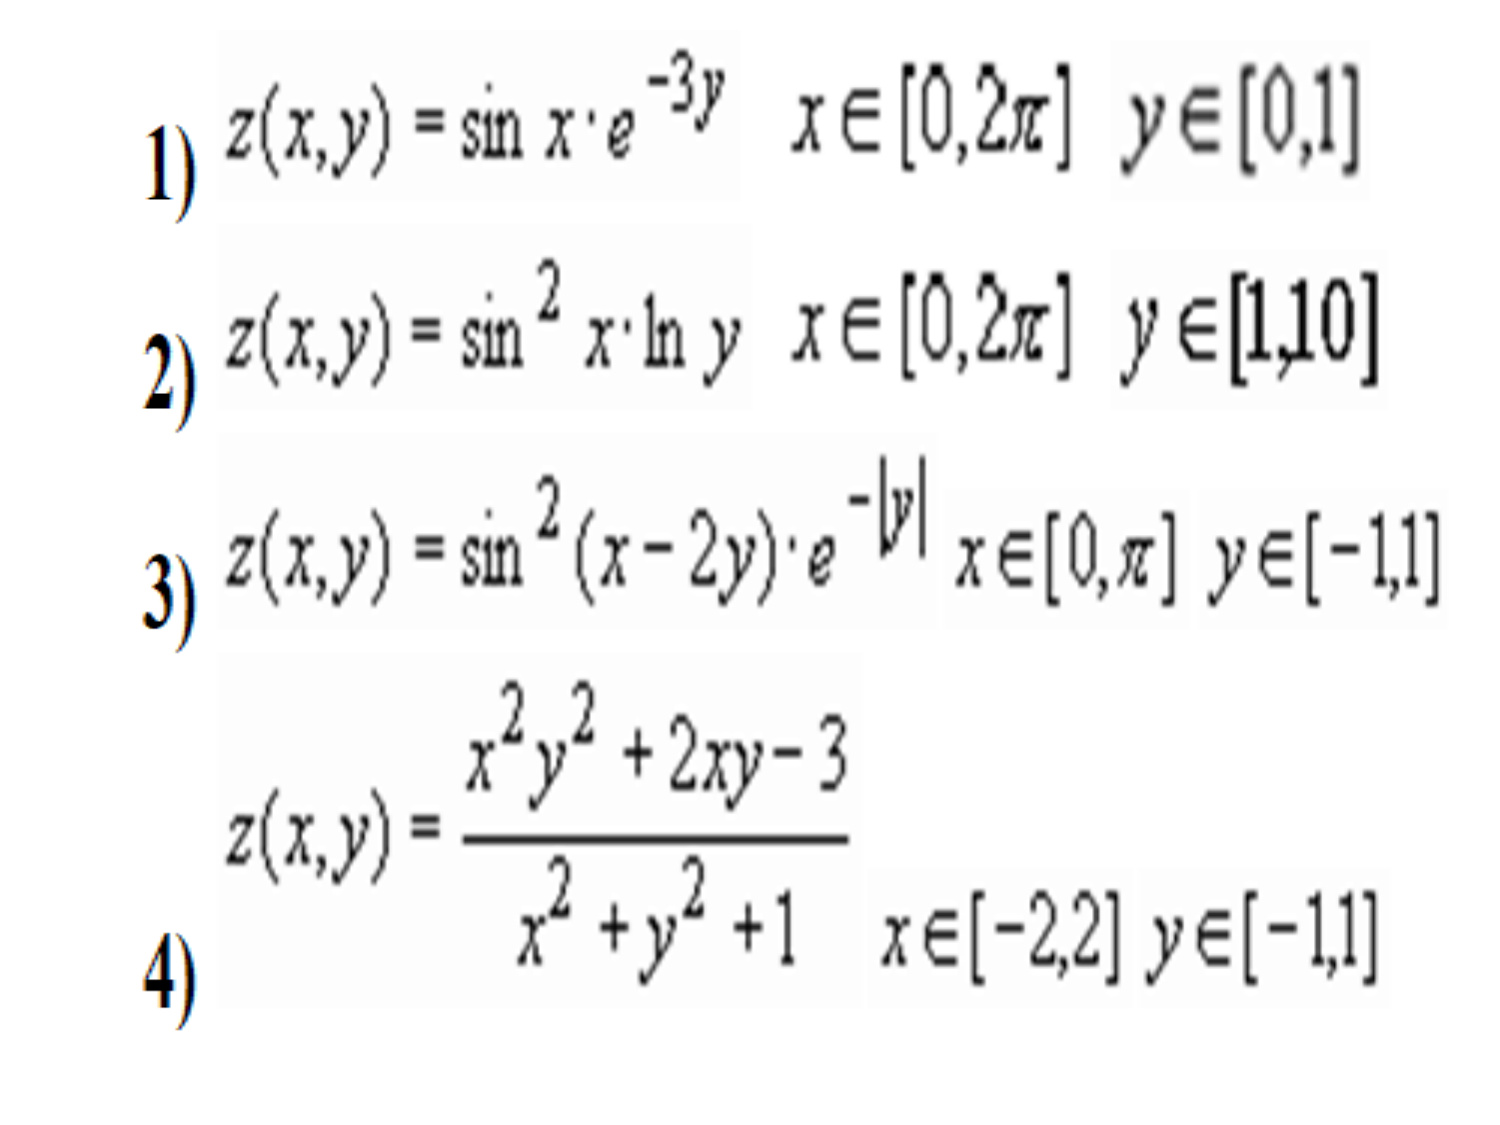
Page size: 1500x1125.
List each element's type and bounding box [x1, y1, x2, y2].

list [0, 30, 1483, 1095]
